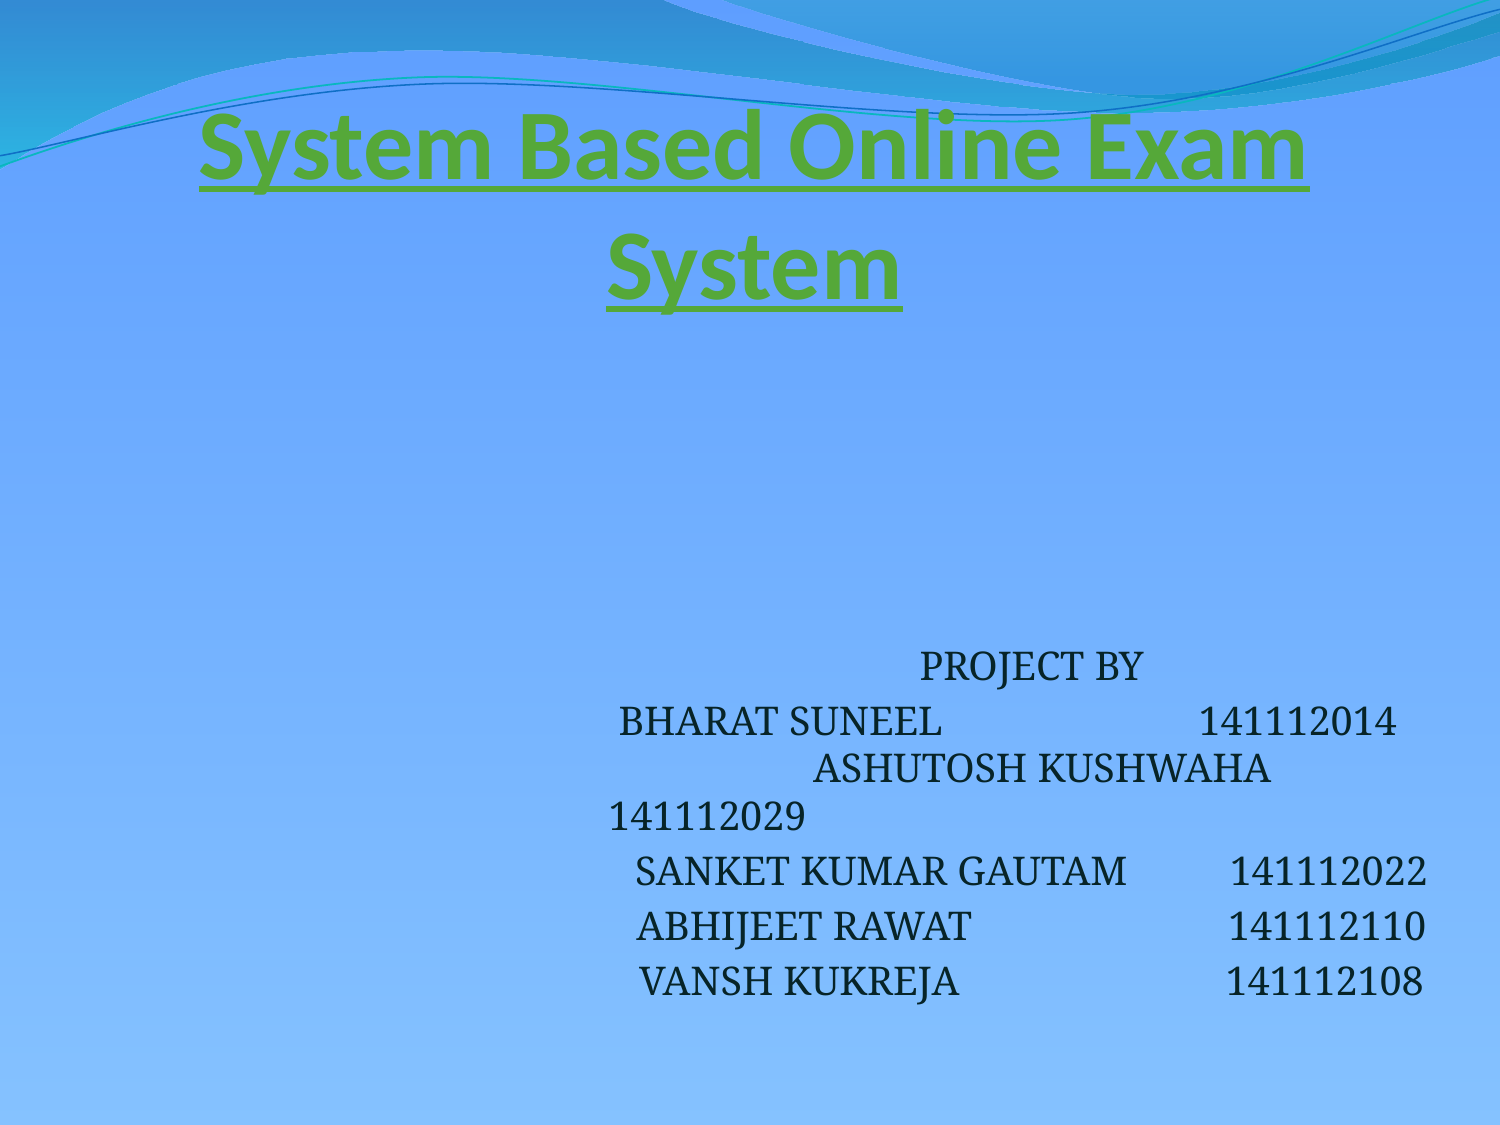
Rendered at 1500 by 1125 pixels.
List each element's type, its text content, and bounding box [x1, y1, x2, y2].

title System Based Online Exam System [64, 78, 1447, 320]
subtitle PROJECT BY BHARAT SUNEEL 141112014 ASHUTOSH KUSHWAHA 141112029 SANKET KUMAR GAUTAM 141112022 ABHIJEET RAWAT 141112110 VANSH KUKREJA 141112108 [608, 633, 1464, 1094]
